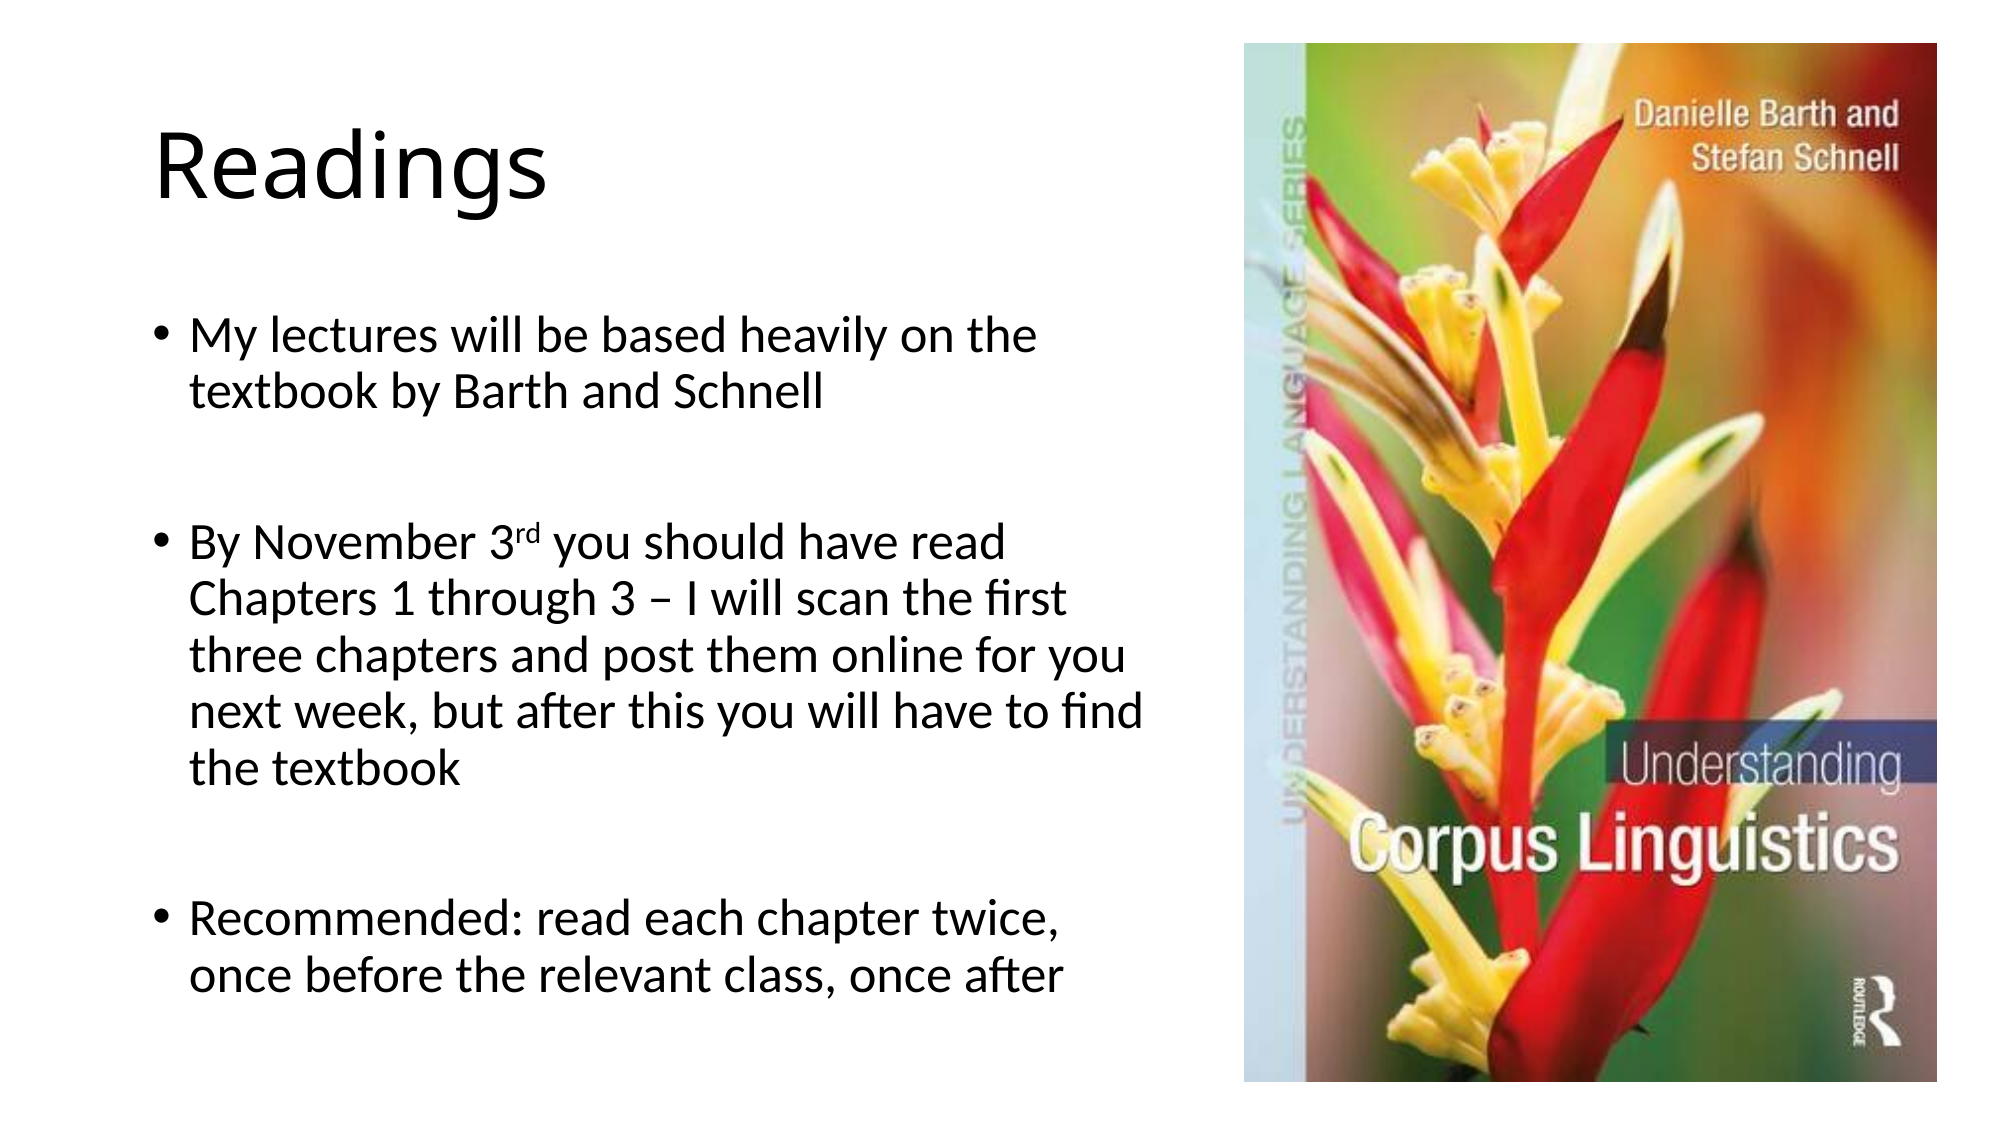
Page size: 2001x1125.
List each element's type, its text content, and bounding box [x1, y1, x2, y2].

title Readings [137, 59, 1244, 278]
list My lectures will be based heavily on the textbook by Barth and Schnell By November 3rd you should have read Chapters 1 through 3 – I will scan the first three chapters and post them online for you next week, but after this you will have to find the textbook Recommended: read each chapter twice, once before the relevant class, once after [137, 299, 1165, 1014]
picture [1244, 43, 1937, 1082]
